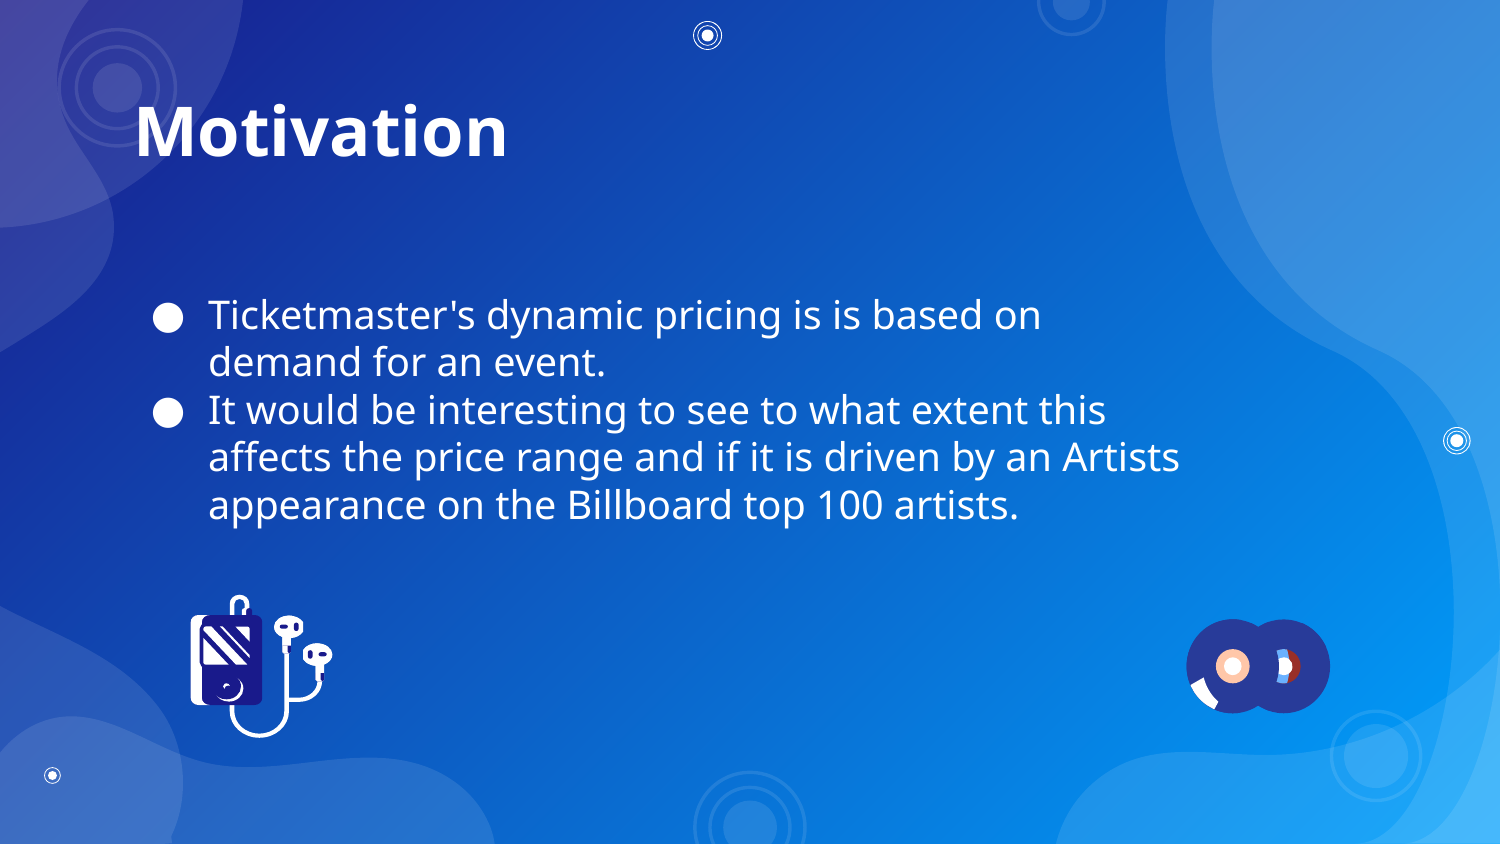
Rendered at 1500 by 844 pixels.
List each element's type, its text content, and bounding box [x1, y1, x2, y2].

title Motivation [118, 72, 1382, 167]
list Ticketmaster's dynamic pricing is is based on demand for an event. It would be interesting to see to what extent this affects the price range and if it is driven by an Artists appearance on the Billboard top 100 artists. [118, 274, 1215, 644]
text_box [190, 594, 333, 738]
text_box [1181, 619, 1337, 714]
